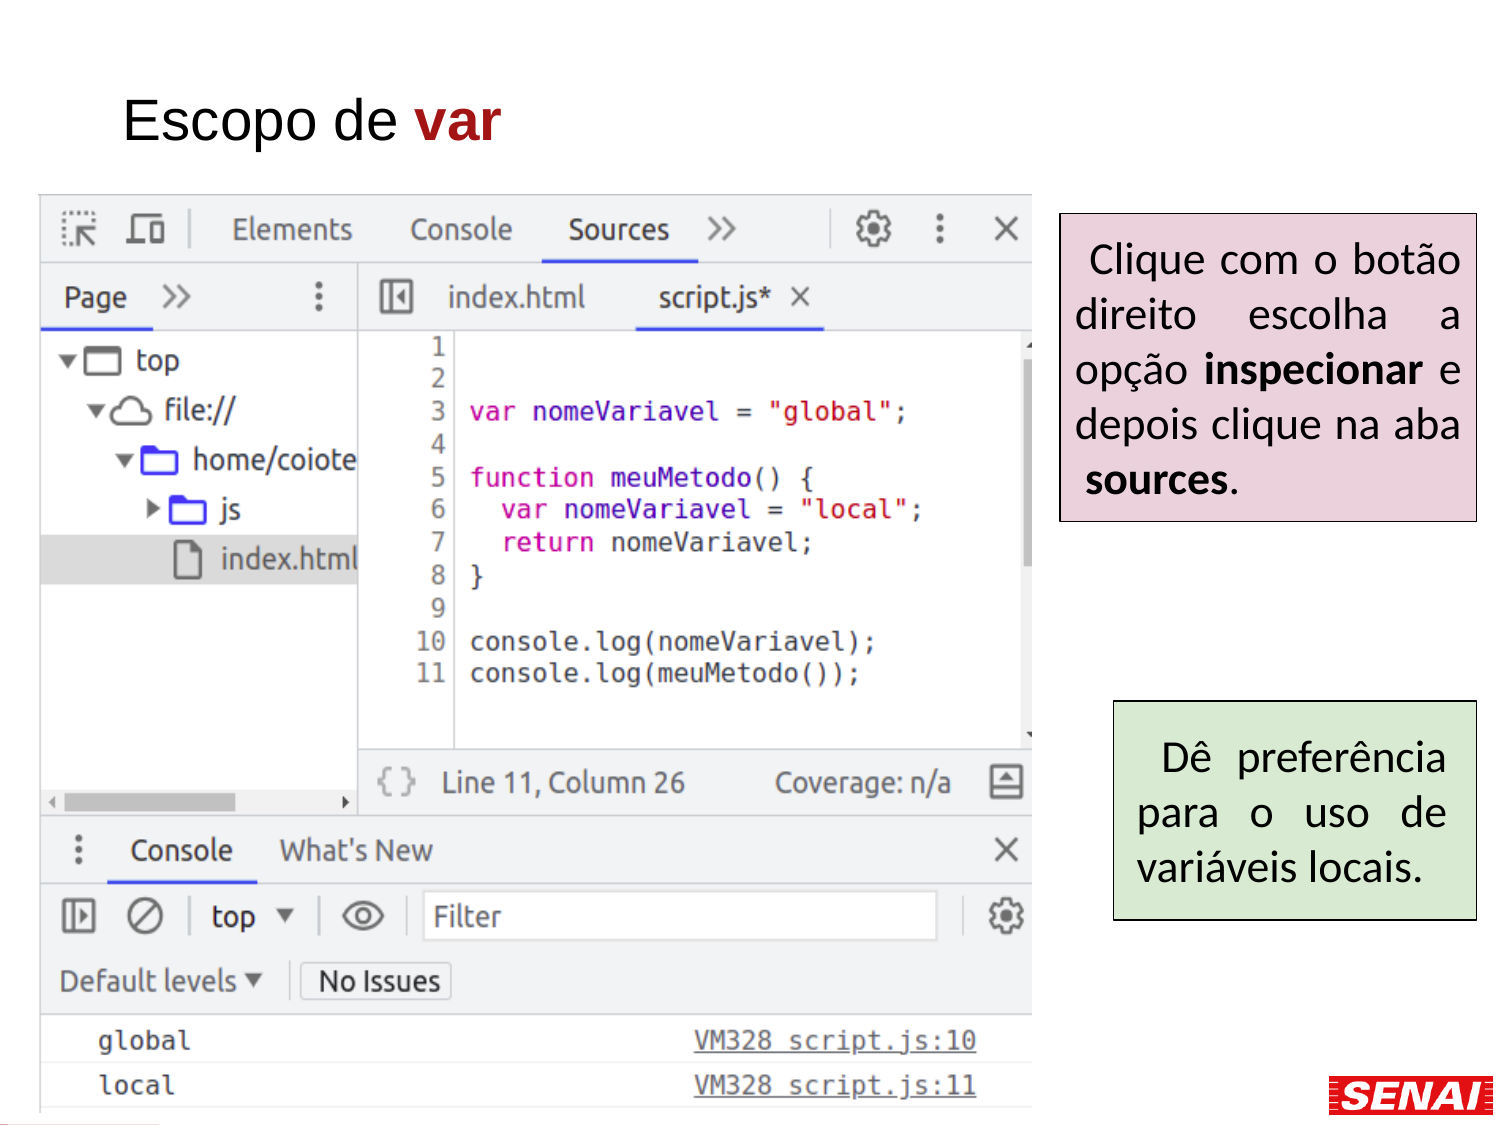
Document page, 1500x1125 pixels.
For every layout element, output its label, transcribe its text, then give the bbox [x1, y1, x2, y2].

picture [38, 193, 1033, 1114]
title Escopo de var [107, 26, 1434, 207]
text_box [1113, 700, 1477, 921]
text_box Dê preferência para o uso de variáveis locais. [1121, 711, 1463, 907]
text_box Clique com o botão direito escolha a opção inspecionar e depois clique na aba sources. [1059, 213, 1477, 519]
picture [1329, 1076, 1493, 1115]
